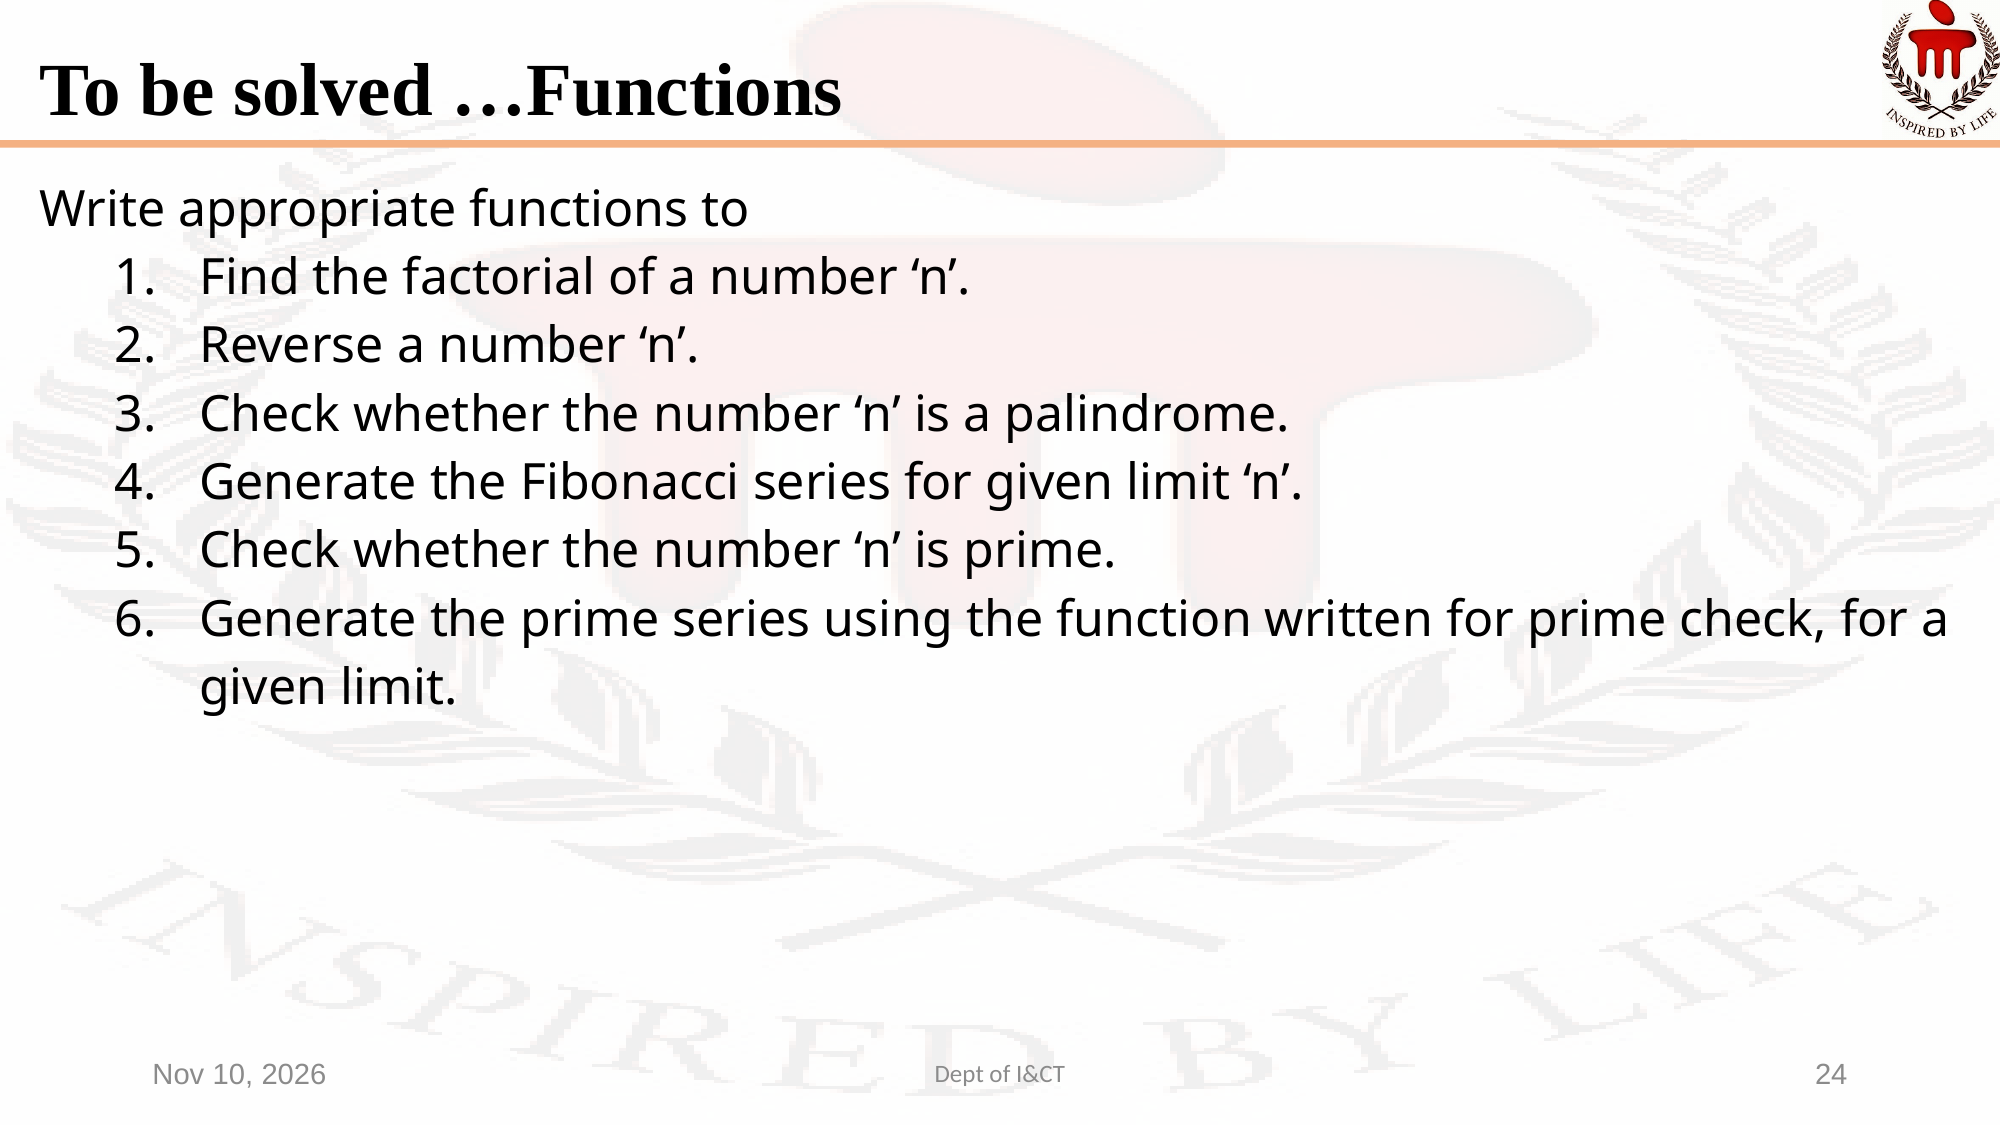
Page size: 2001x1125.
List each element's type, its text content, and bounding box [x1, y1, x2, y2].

footer Dept of I&CT [662, 1042, 1338, 1103]
picture [1882, 0, 2000, 140]
title To be solved …Functions [24, 22, 1863, 160]
slide_number 5-Oct-21 [137, 1042, 588, 1103]
slide_number 24 [1412, 1042, 1863, 1103]
text_box Write appropriate functions to Find the factorial of a number ‘n’. Reverse a number ‘n’. Check whether the number ‘n’ is a palindrome. Generate the Fibonacci series for given limit ‘n’. Check whether the number ‘n’ is prime. Generate the prime series using the function written for prime check, for a given limit. [24, 160, 1975, 859]
